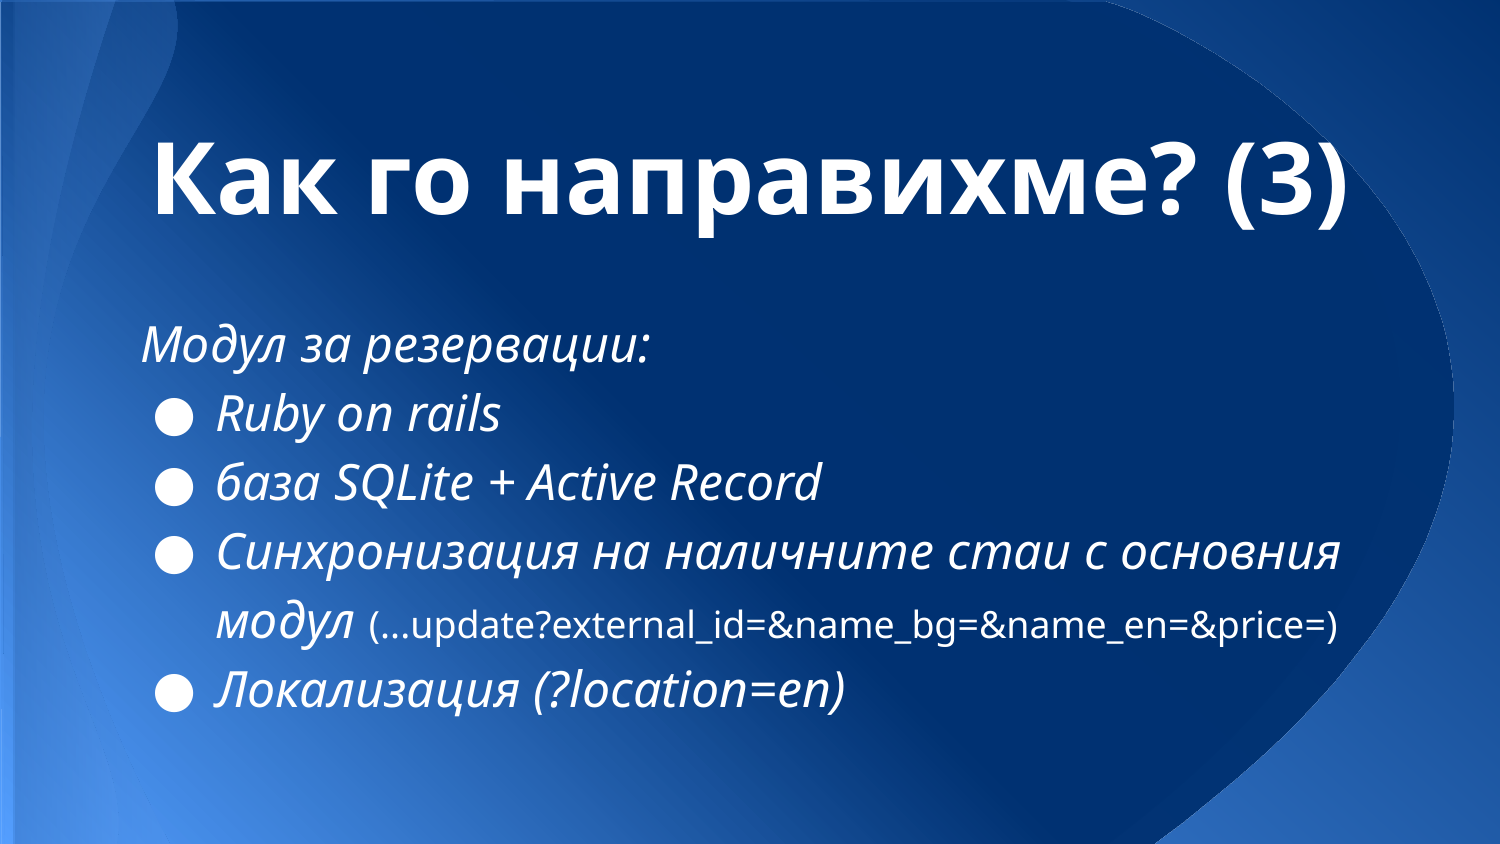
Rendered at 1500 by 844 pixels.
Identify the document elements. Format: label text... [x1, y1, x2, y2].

subtitle Модул за резервации: Ruby on rails база SQLite + Active Record Синхронизация на наличните стаи с основния модул (...update?external_id=&name_bg=&name_en=&price=) Локализация (?location=en) [125, 288, 1358, 765]
title Как го направихме? (3) [125, 85, 1375, 250]
